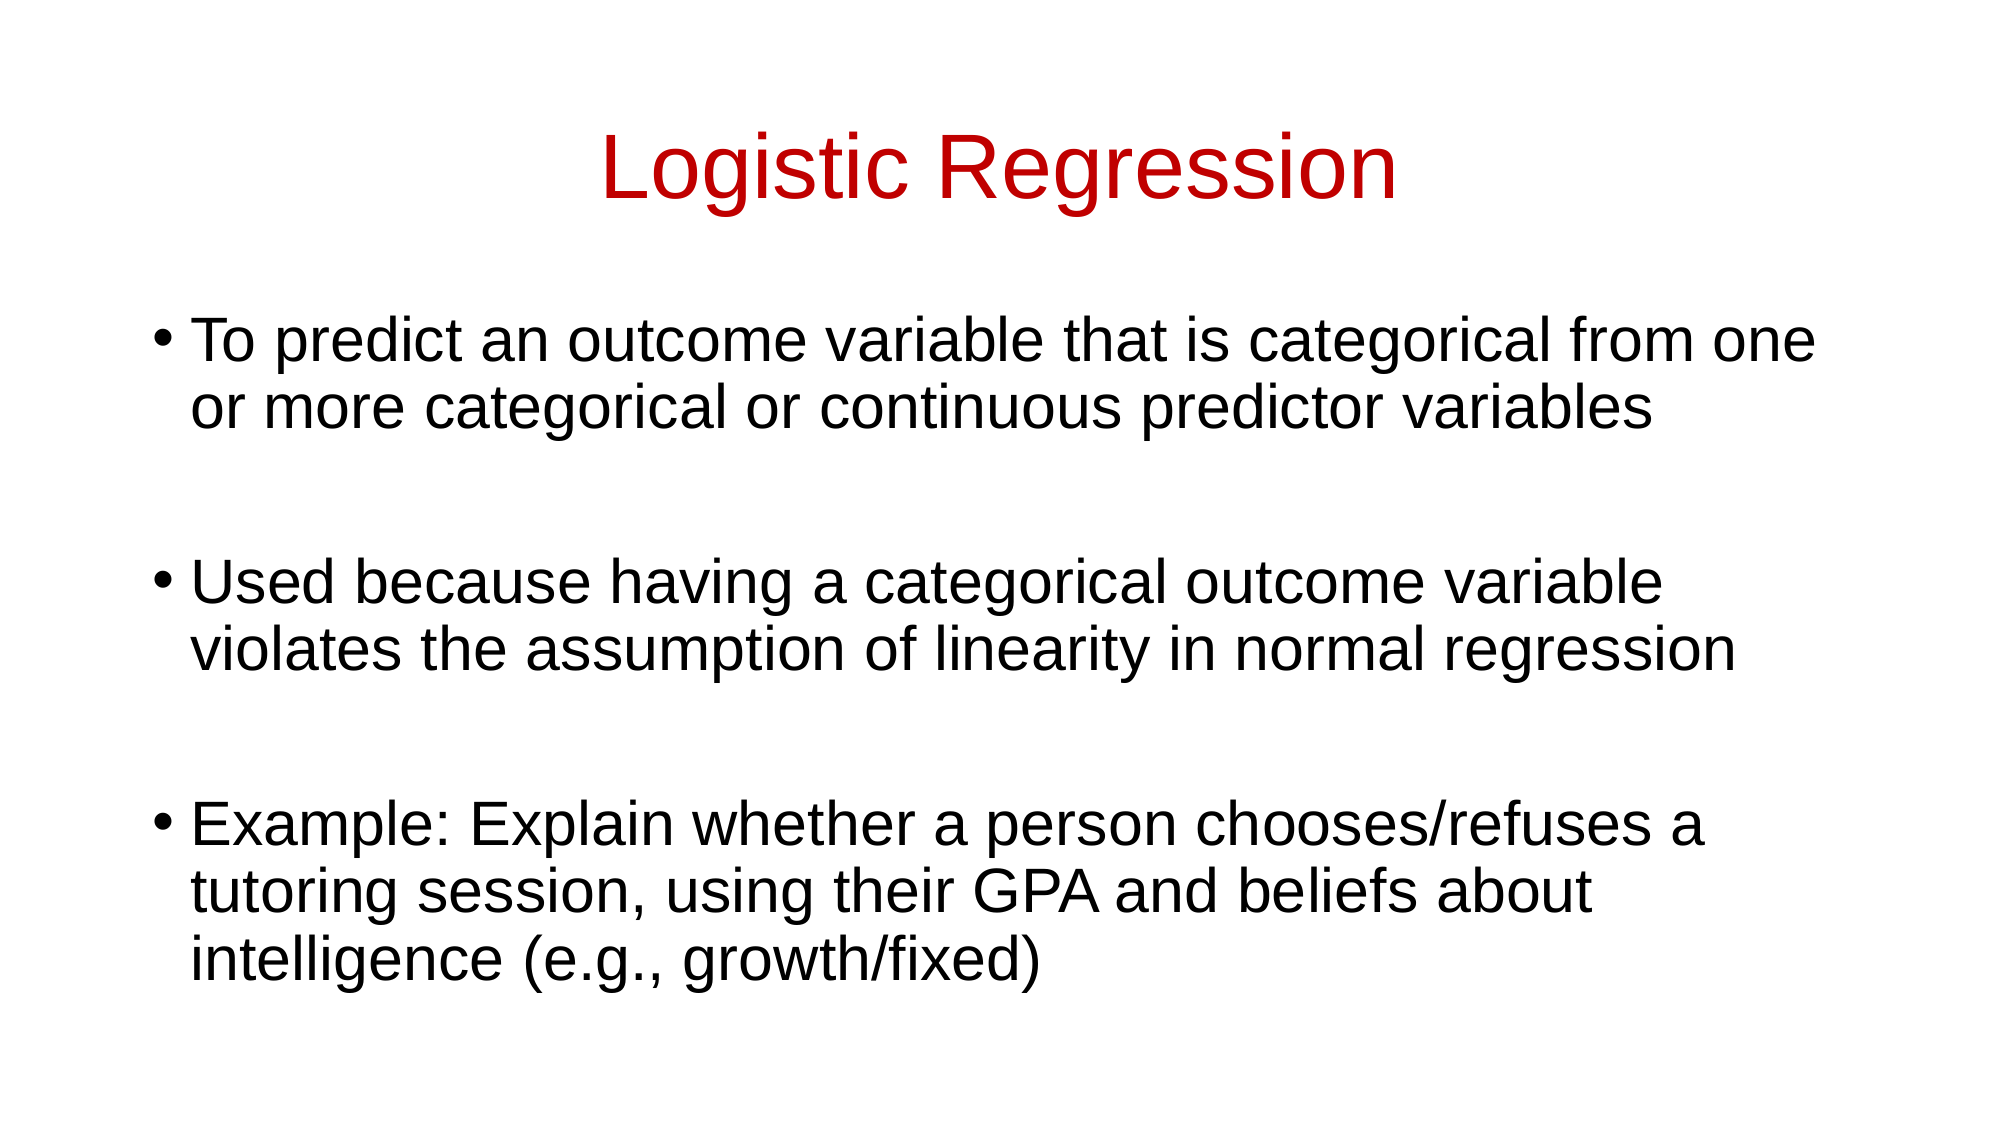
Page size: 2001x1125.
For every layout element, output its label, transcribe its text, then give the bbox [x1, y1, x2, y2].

list To predict an outcome variable that is categorical from one or more categorical or continuous predictor variables Used because having a categorical outcome variable violates the assumption of linearity in normal regression Example: Explain whether a person chooses/refuses a tutoring session, using their GPA and beliefs about intelligence (e.g., growth/fixed) [137, 299, 1863, 1014]
title Logistic Regression [137, 59, 1863, 278]
